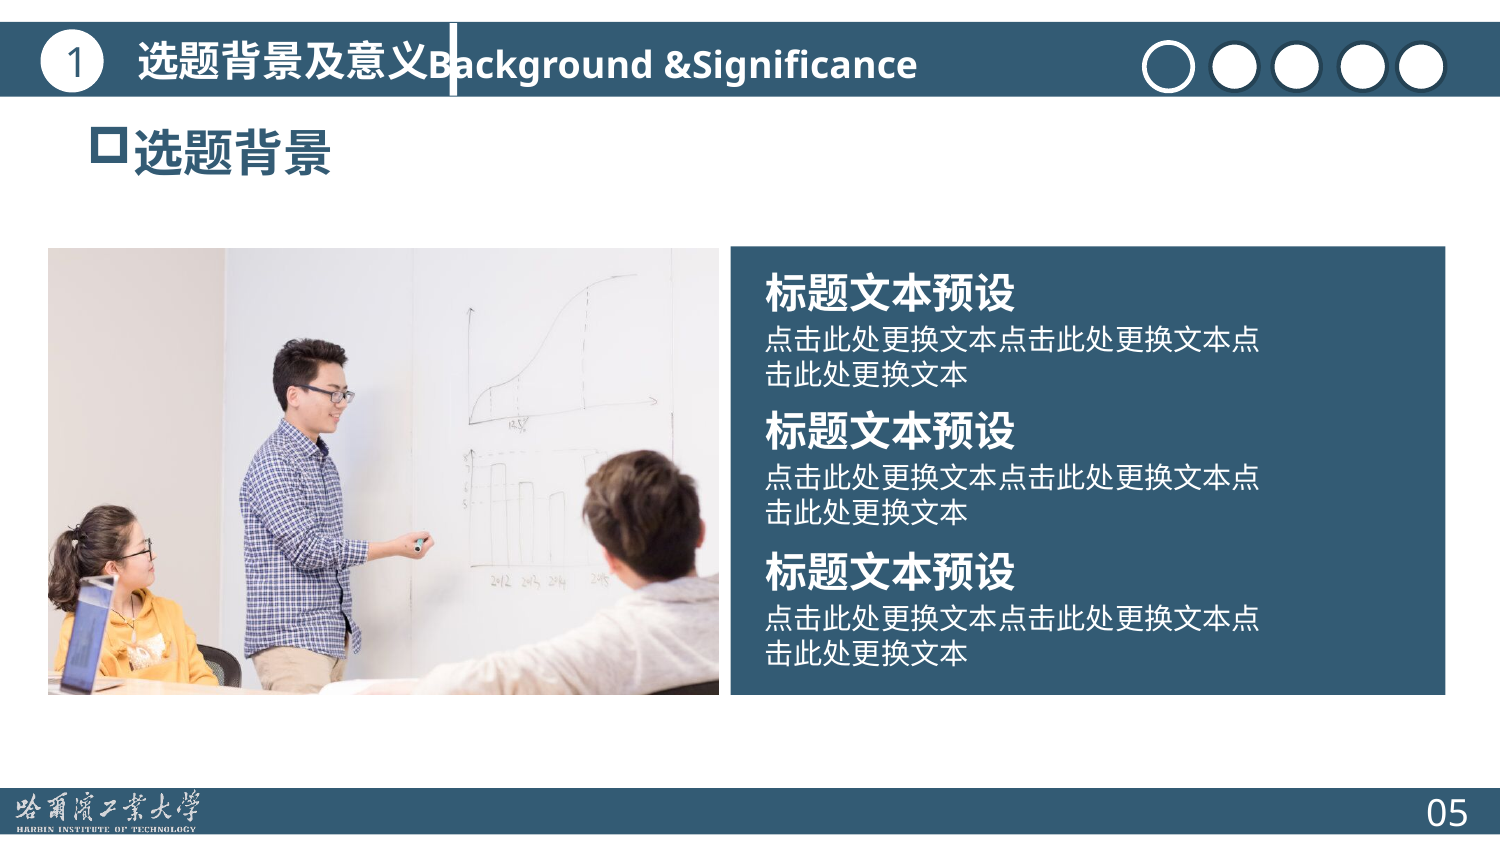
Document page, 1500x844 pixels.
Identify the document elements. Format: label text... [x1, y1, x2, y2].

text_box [739, 411, 1307, 688]
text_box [739, 273, 1307, 409]
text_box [0, 781, 1500, 843]
text_box [728, 244, 1448, 697]
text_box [0, 21, 1500, 98]
picture [6, 786, 201, 836]
text_box 选题背景 [72, 114, 424, 190]
picture [47, 247, 719, 696]
